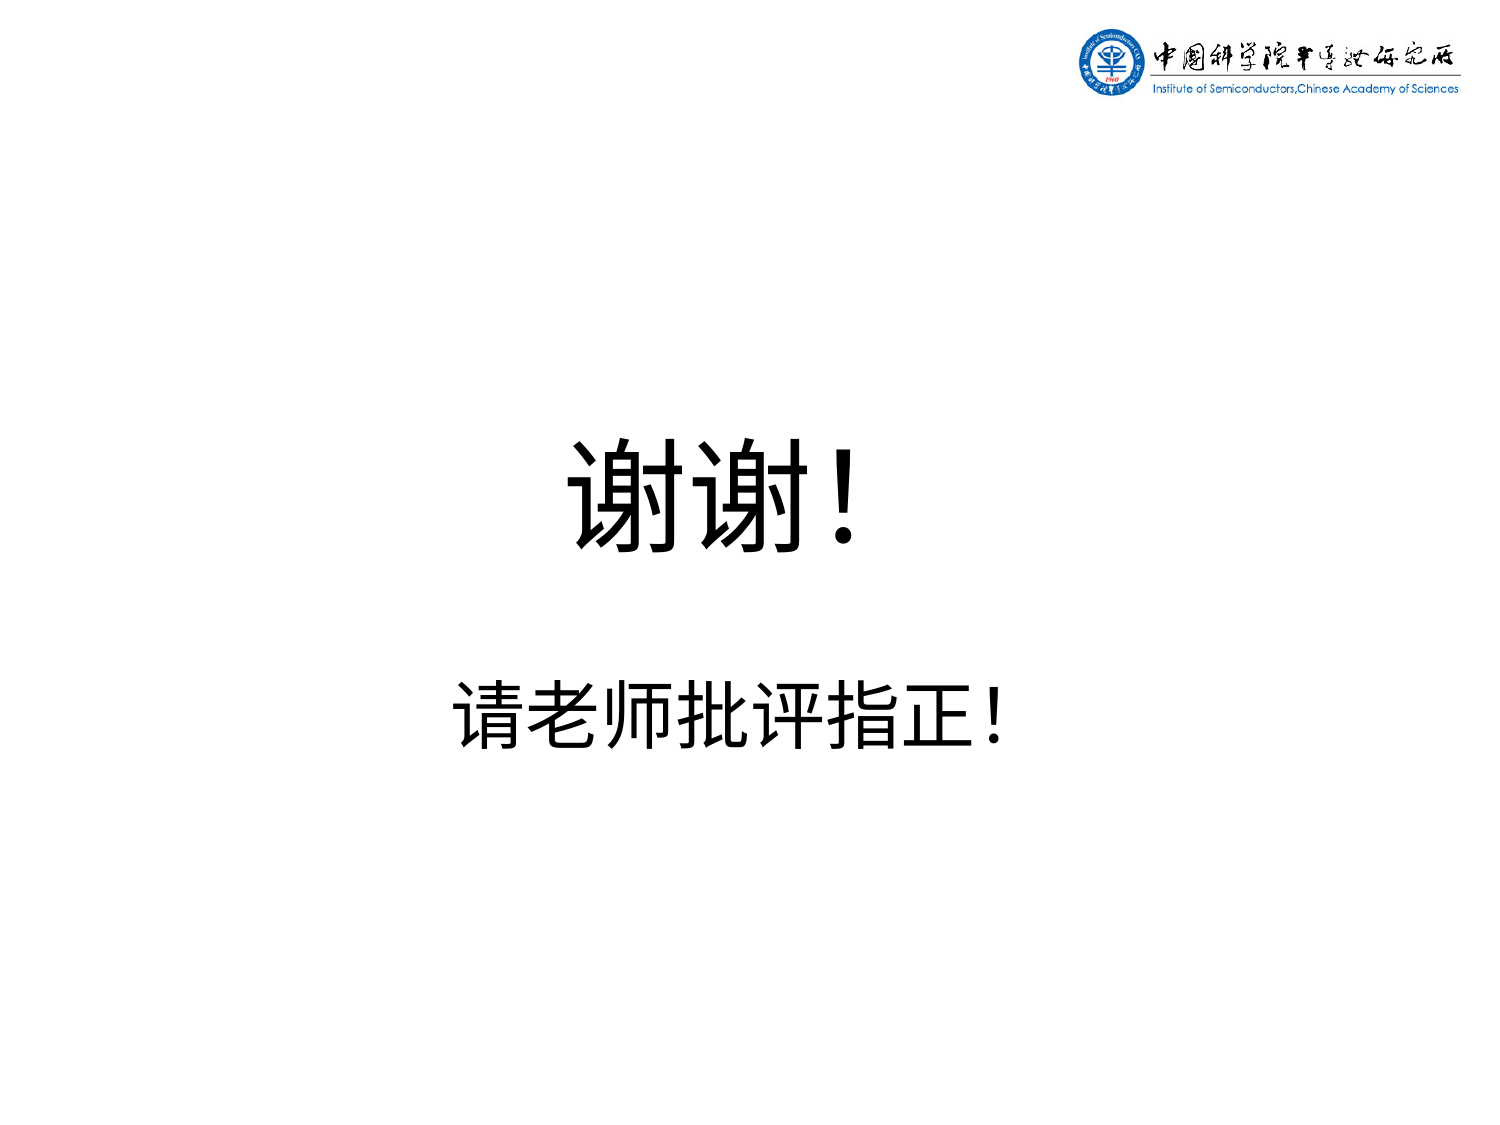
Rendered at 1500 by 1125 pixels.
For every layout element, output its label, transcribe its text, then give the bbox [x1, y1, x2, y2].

subtitle 请老师批评指正！ [187, 590, 1313, 863]
title 谢谢！ [112, 184, 1388, 576]
picture [1076, 11, 1498, 101]
